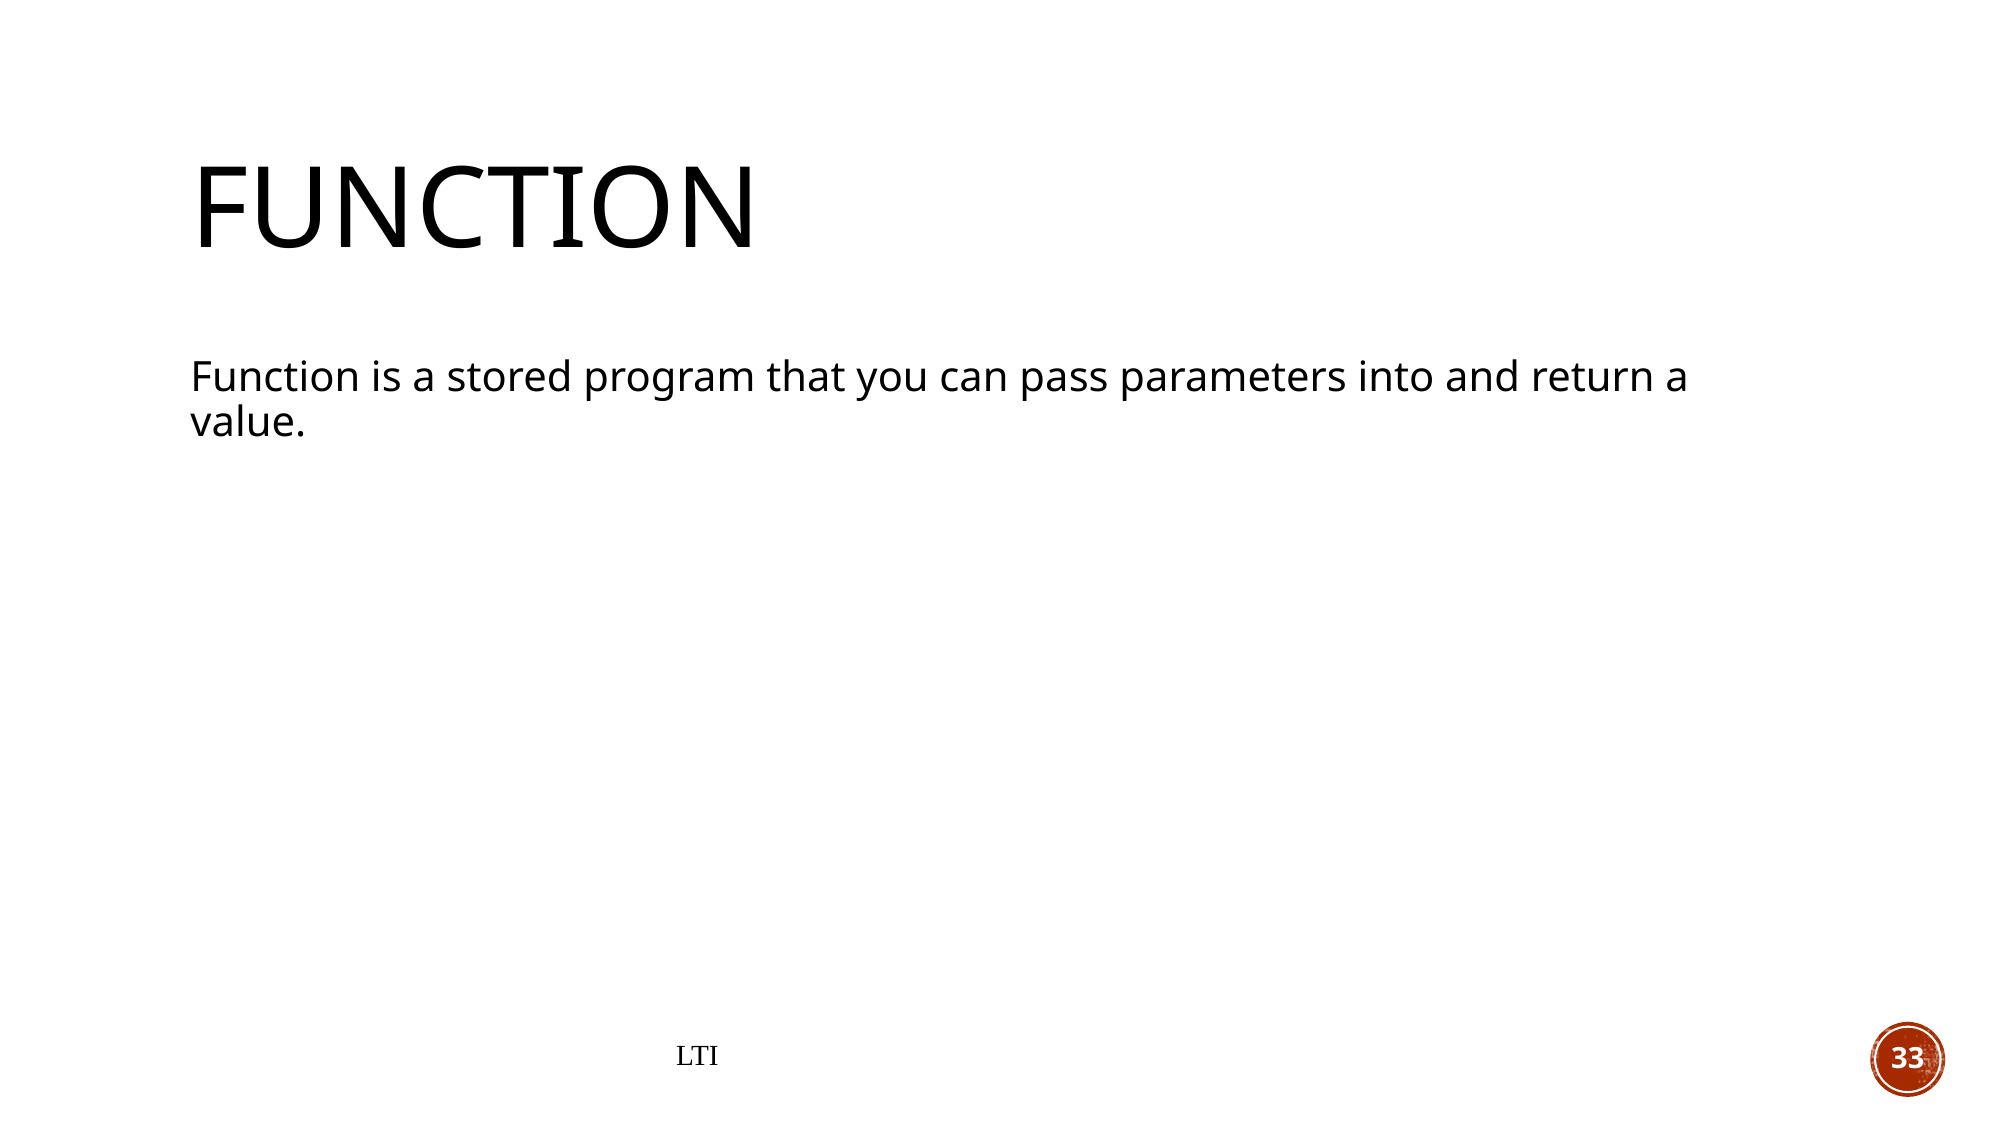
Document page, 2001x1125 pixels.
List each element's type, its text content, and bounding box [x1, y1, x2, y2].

slide_number 33 [1855, 1028, 1961, 1089]
title Function [175, 79, 1826, 344]
list Function is a stored program that you can pass parameters into and return a value. [175, 348, 1826, 1013]
footer LTI [178, 1028, 1217, 1089]
